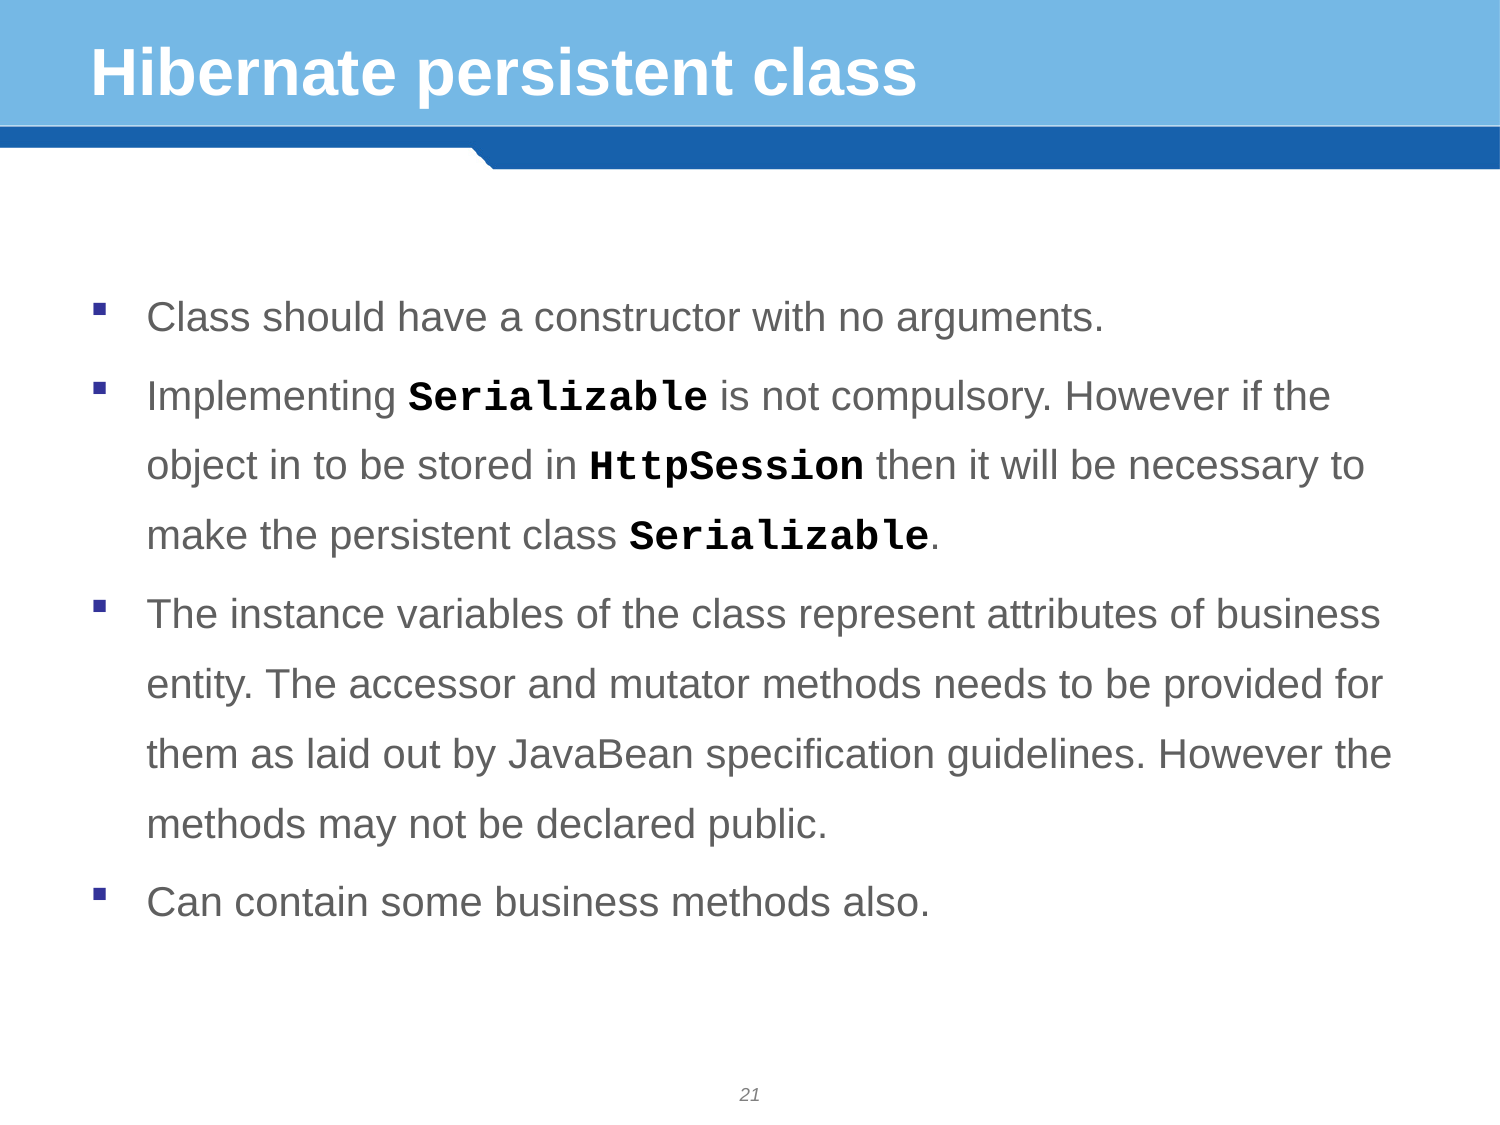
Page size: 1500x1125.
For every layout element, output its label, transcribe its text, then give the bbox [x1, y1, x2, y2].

slide_number 21 [574, 1074, 926, 1115]
list Class should have a constructor with no arguments. Implementing Serializable is not compulsory. However if the object in to be stored in HttpSession then it will be necessary to make the persistent class Serializable. The instance variables of the class represent attributes of business entity. The accessor and mutator methods needs to be provided for them as laid out by JavaBean specification guidelines. However the methods may not be declared public. Can contain some business methods also. [74, 262, 1426, 1006]
picture [0, 0, 1500, 188]
title Hibernate persistent class [74, 0, 1426, 138]
